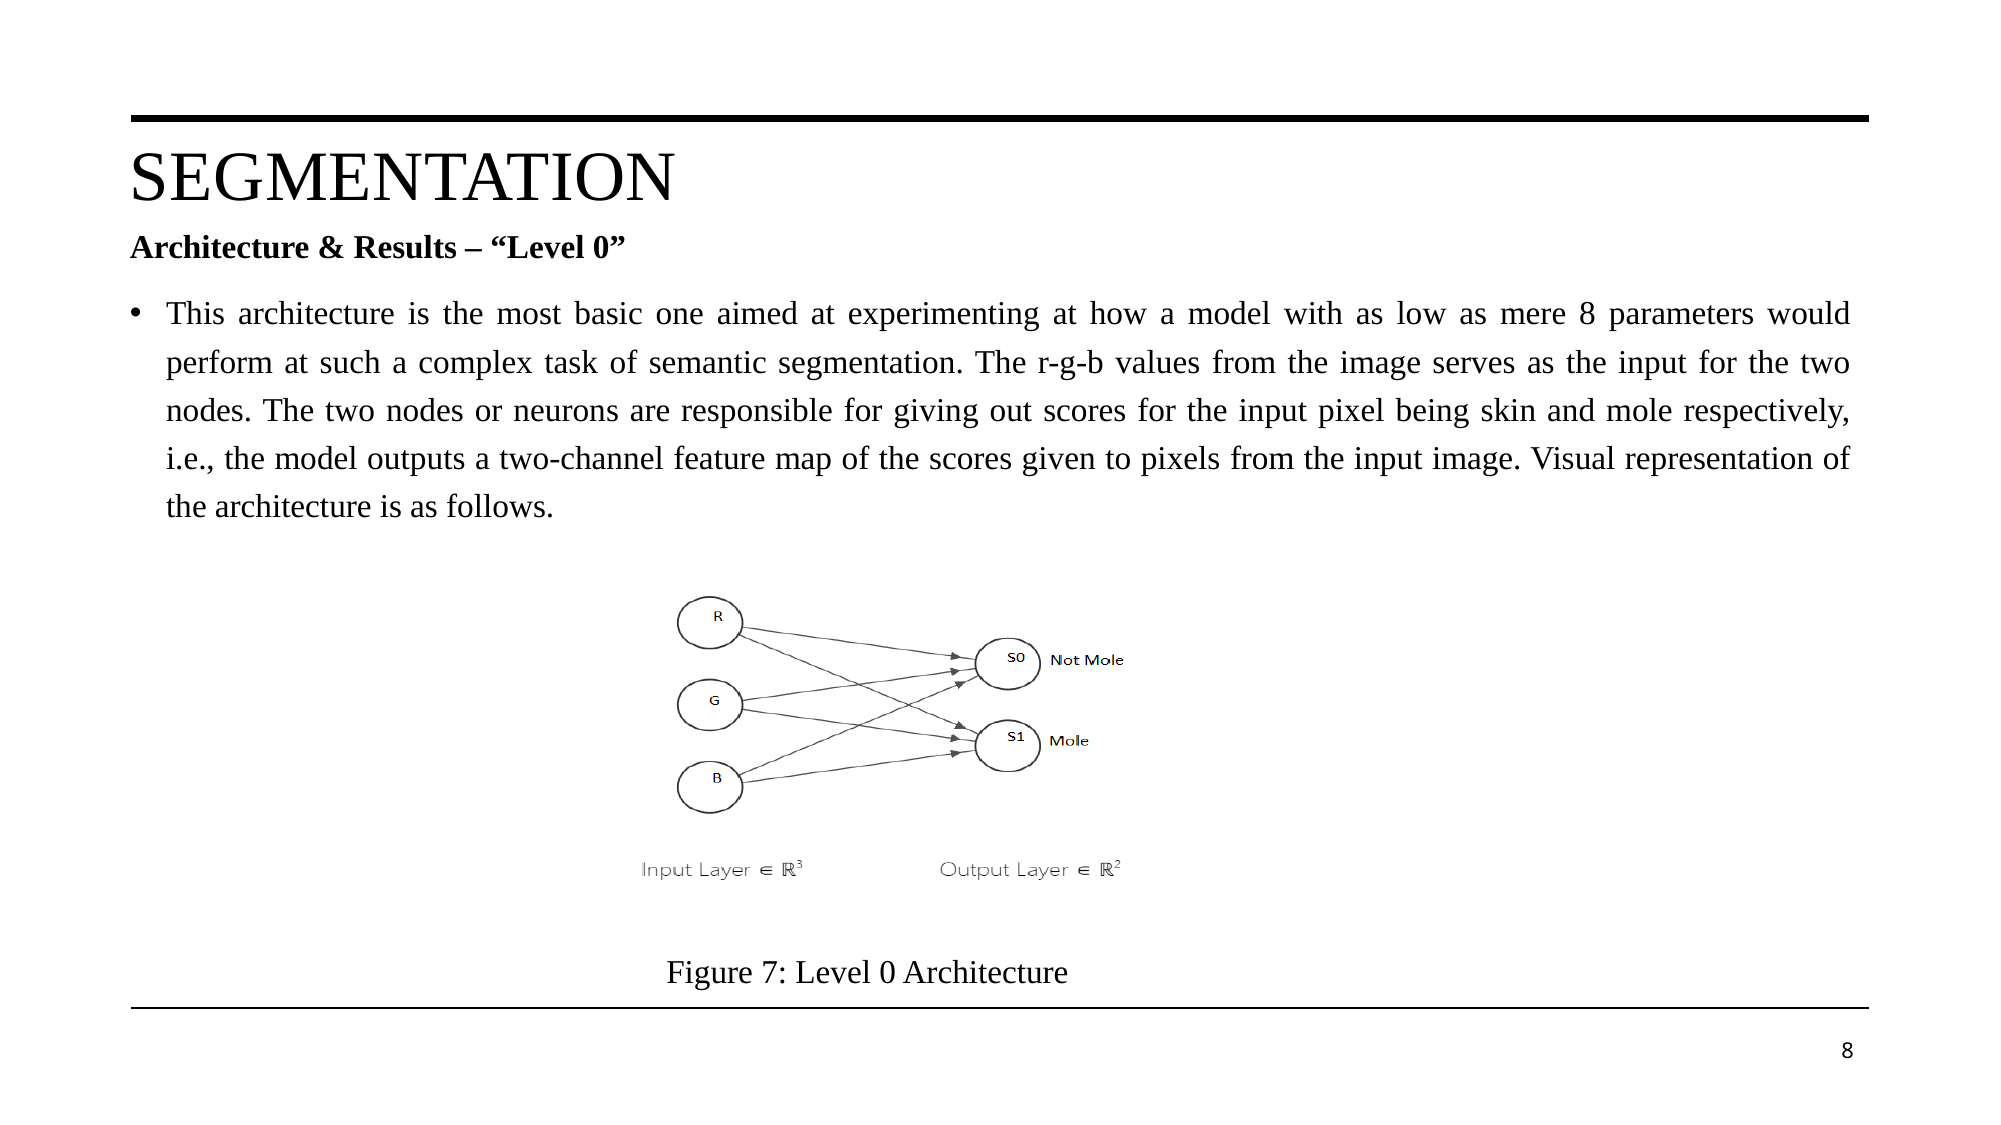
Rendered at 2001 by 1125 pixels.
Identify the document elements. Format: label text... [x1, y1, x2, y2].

title Segmentation [114, 122, 1869, 209]
picture [579, 516, 1174, 948]
footer 8 [1124, 1019, 1869, 1080]
list Architecture & Results – “Level 0” This architecture is the most basic one aimed at experimenting at how a model with as low as mere 8 parameters would perform at such a complex task of semantic segmentation. The r-g-b values from the image serves as the input for the two nodes. The two nodes or neurons are responsible for giving out scores for the input pixel being skin and mole respectively, i.e., the model outputs a two-channel feature map of the scores given to pixels from the input image. Visual representation of the architecture is as follows. Figure 7: Level 0 Architecture [114, 209, 1869, 1003]
